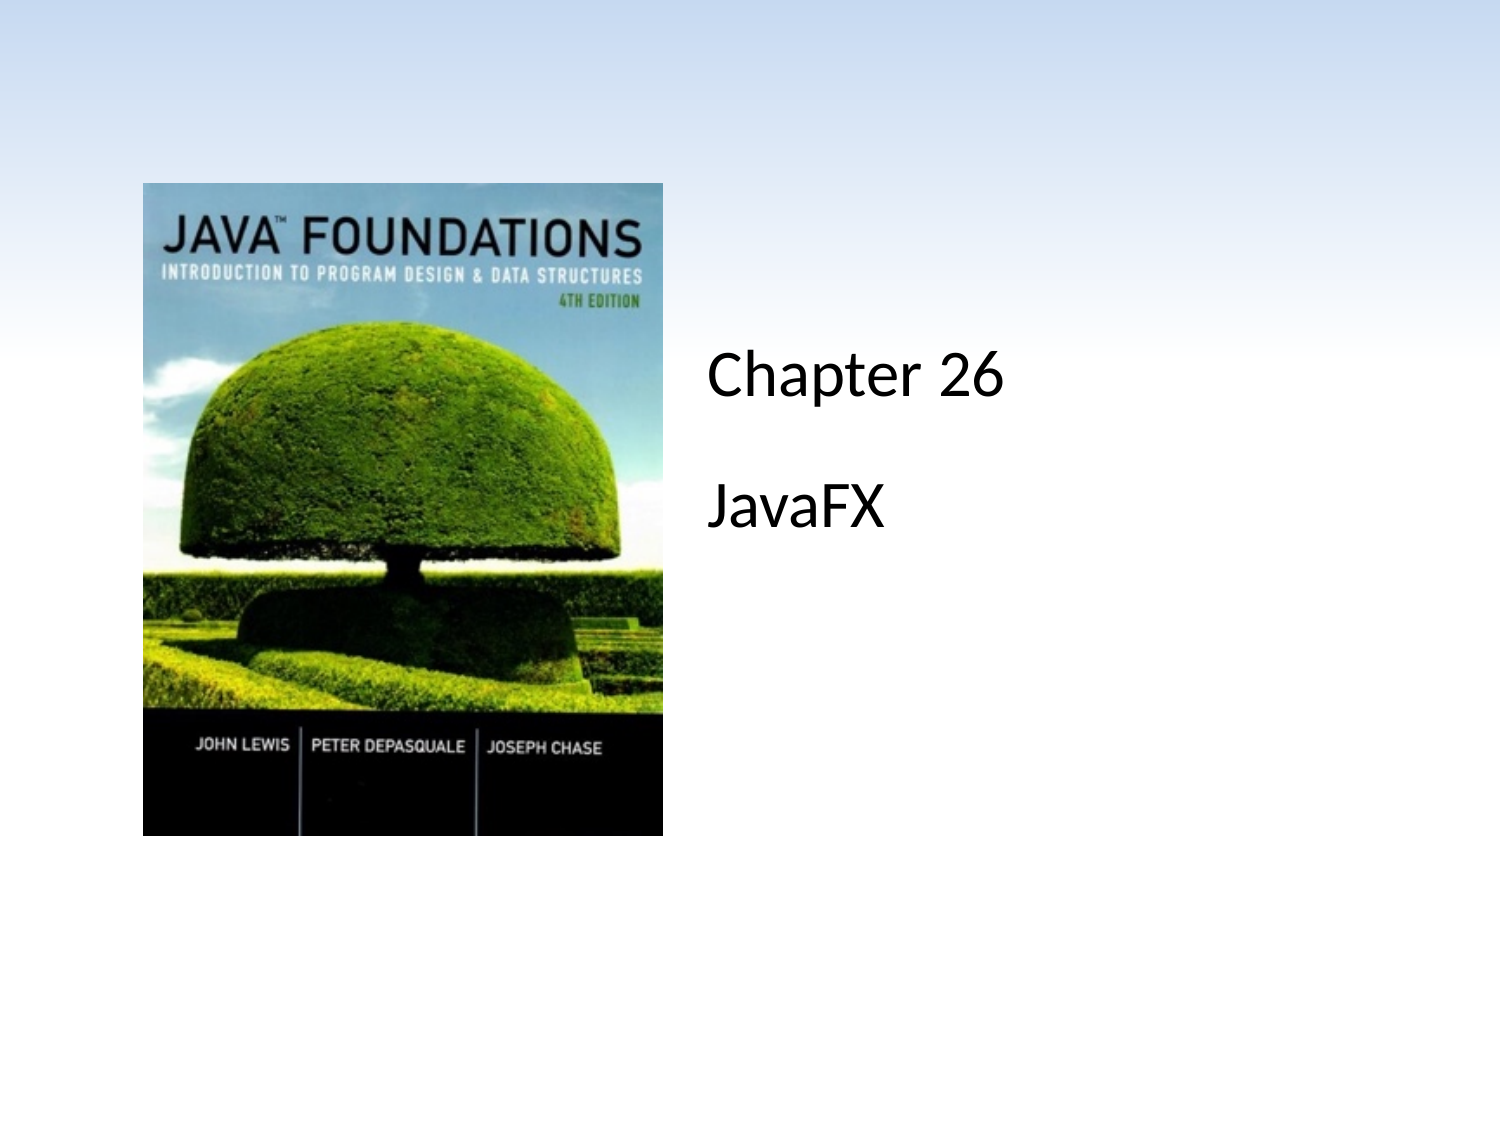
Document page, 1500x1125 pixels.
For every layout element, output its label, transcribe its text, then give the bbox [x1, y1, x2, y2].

subtitle Chapter 26 JavaFX [692, 322, 1485, 723]
picture [143, 183, 663, 837]
